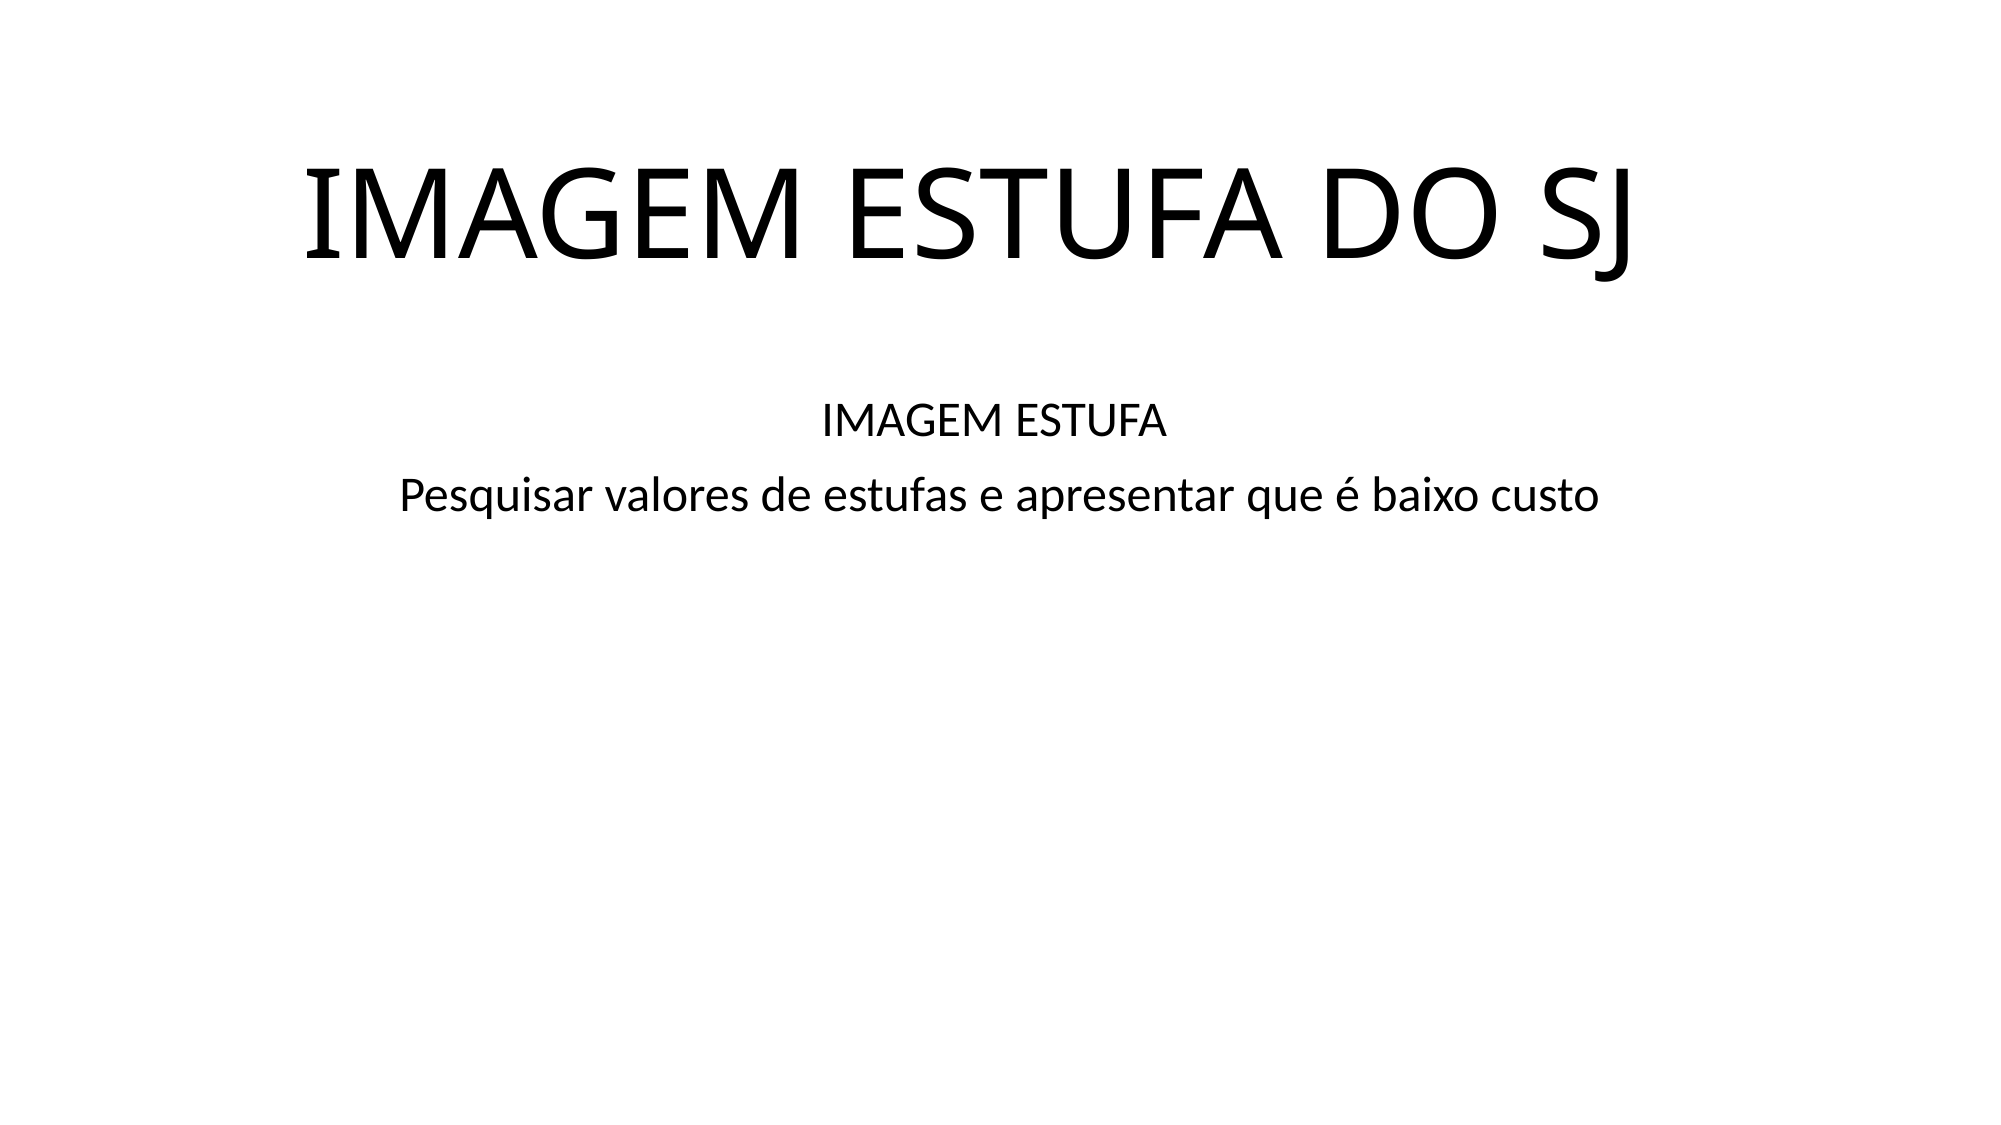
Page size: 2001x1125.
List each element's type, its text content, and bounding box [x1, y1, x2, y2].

title IMAGEM ESTUFA DO SJ [221, 106, 1722, 293]
subtitle IMAGEM ESTUFA Pesquisar valores de estufas e apresentar que é baixo custo [249, 385, 1750, 910]
